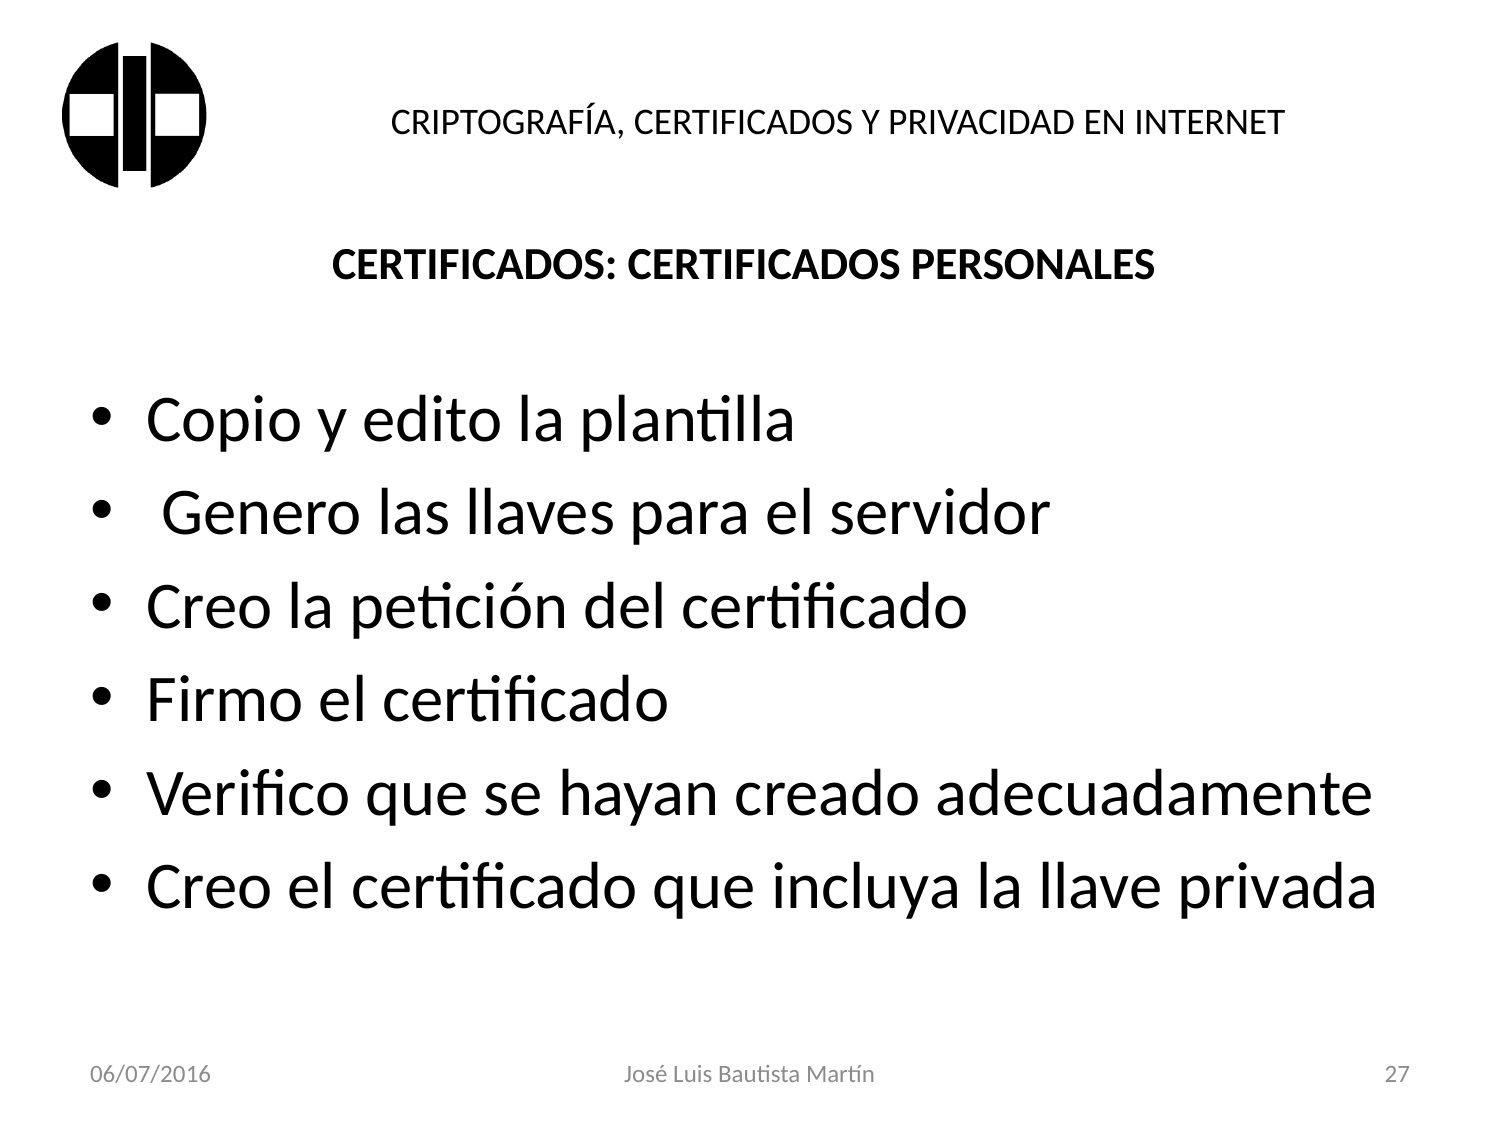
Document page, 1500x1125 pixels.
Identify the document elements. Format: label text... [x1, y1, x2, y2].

footer José Luis Bautista Martín [512, 1042, 988, 1103]
text_box CRIPTOGRAFÍA, CERTIFICADOS Y PRIVACIDAD EN INTERNET [242, 89, 1435, 150]
list Copio y edito la plantilla Genero las llaves para el servidor Creo la petición del certificado Firmo el certificado Verifico que se hayan creado adecuadamente Creo el certificado que incluya la llave privada [75, 361, 1425, 988]
picture [61, 40, 207, 191]
title Certificados: CERTIFICADOS PERSONALES [29, 231, 1459, 291]
slide_number 27 [1074, 1042, 1425, 1103]
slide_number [75, 1042, 425, 1103]
